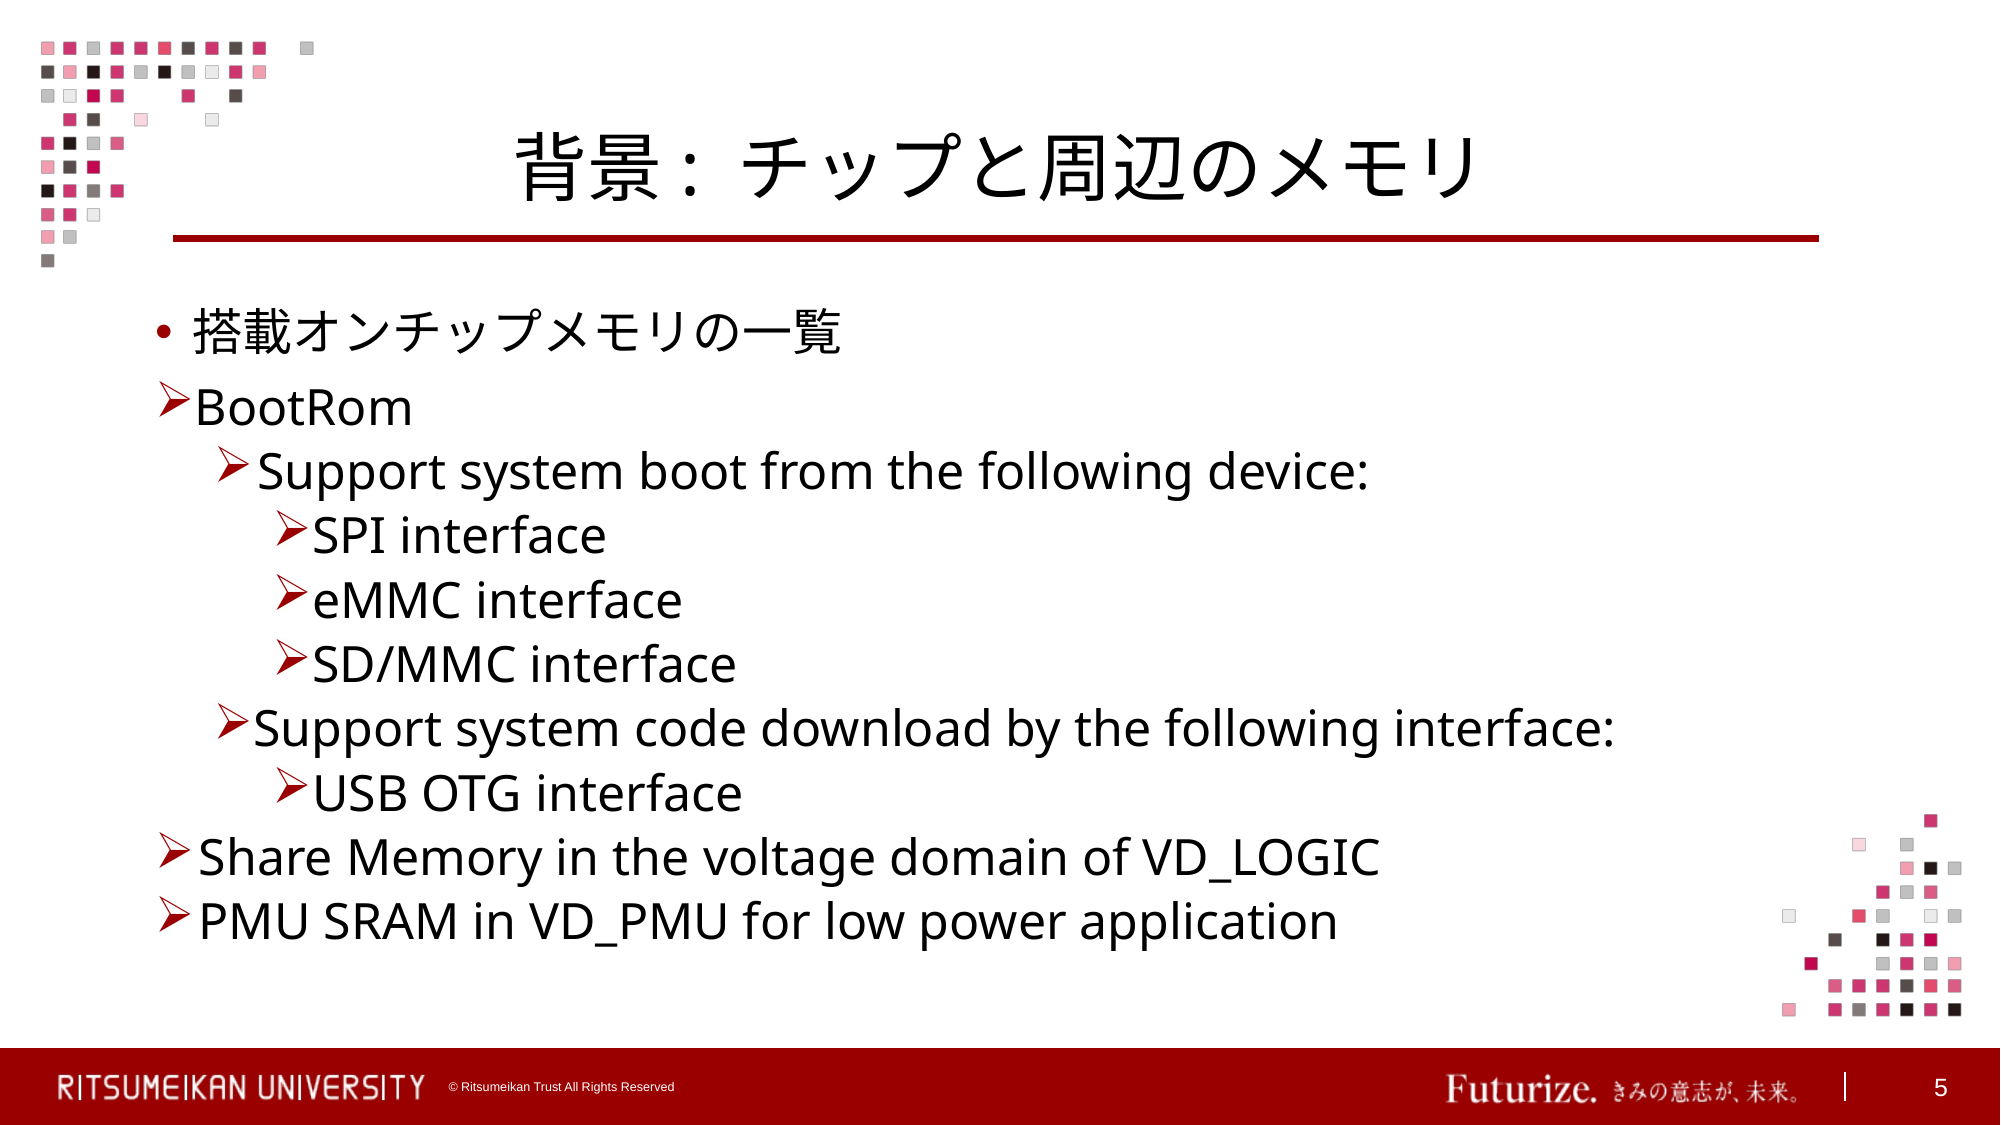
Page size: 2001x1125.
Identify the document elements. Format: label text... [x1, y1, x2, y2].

title 背景: チップと周辺のメモリ [137, 114, 1863, 228]
list 搭載オンチップメモリの一覧 BootRom Support system boot from the following device: SPI interface eMMC interface SD/MMC interface Support system code download by the following interface: USB OTG interface Share Memory in the voltage domain of VD_LOGIC PMU SRAM in VD_PMU for low power application [140, 299, 2000, 1076]
